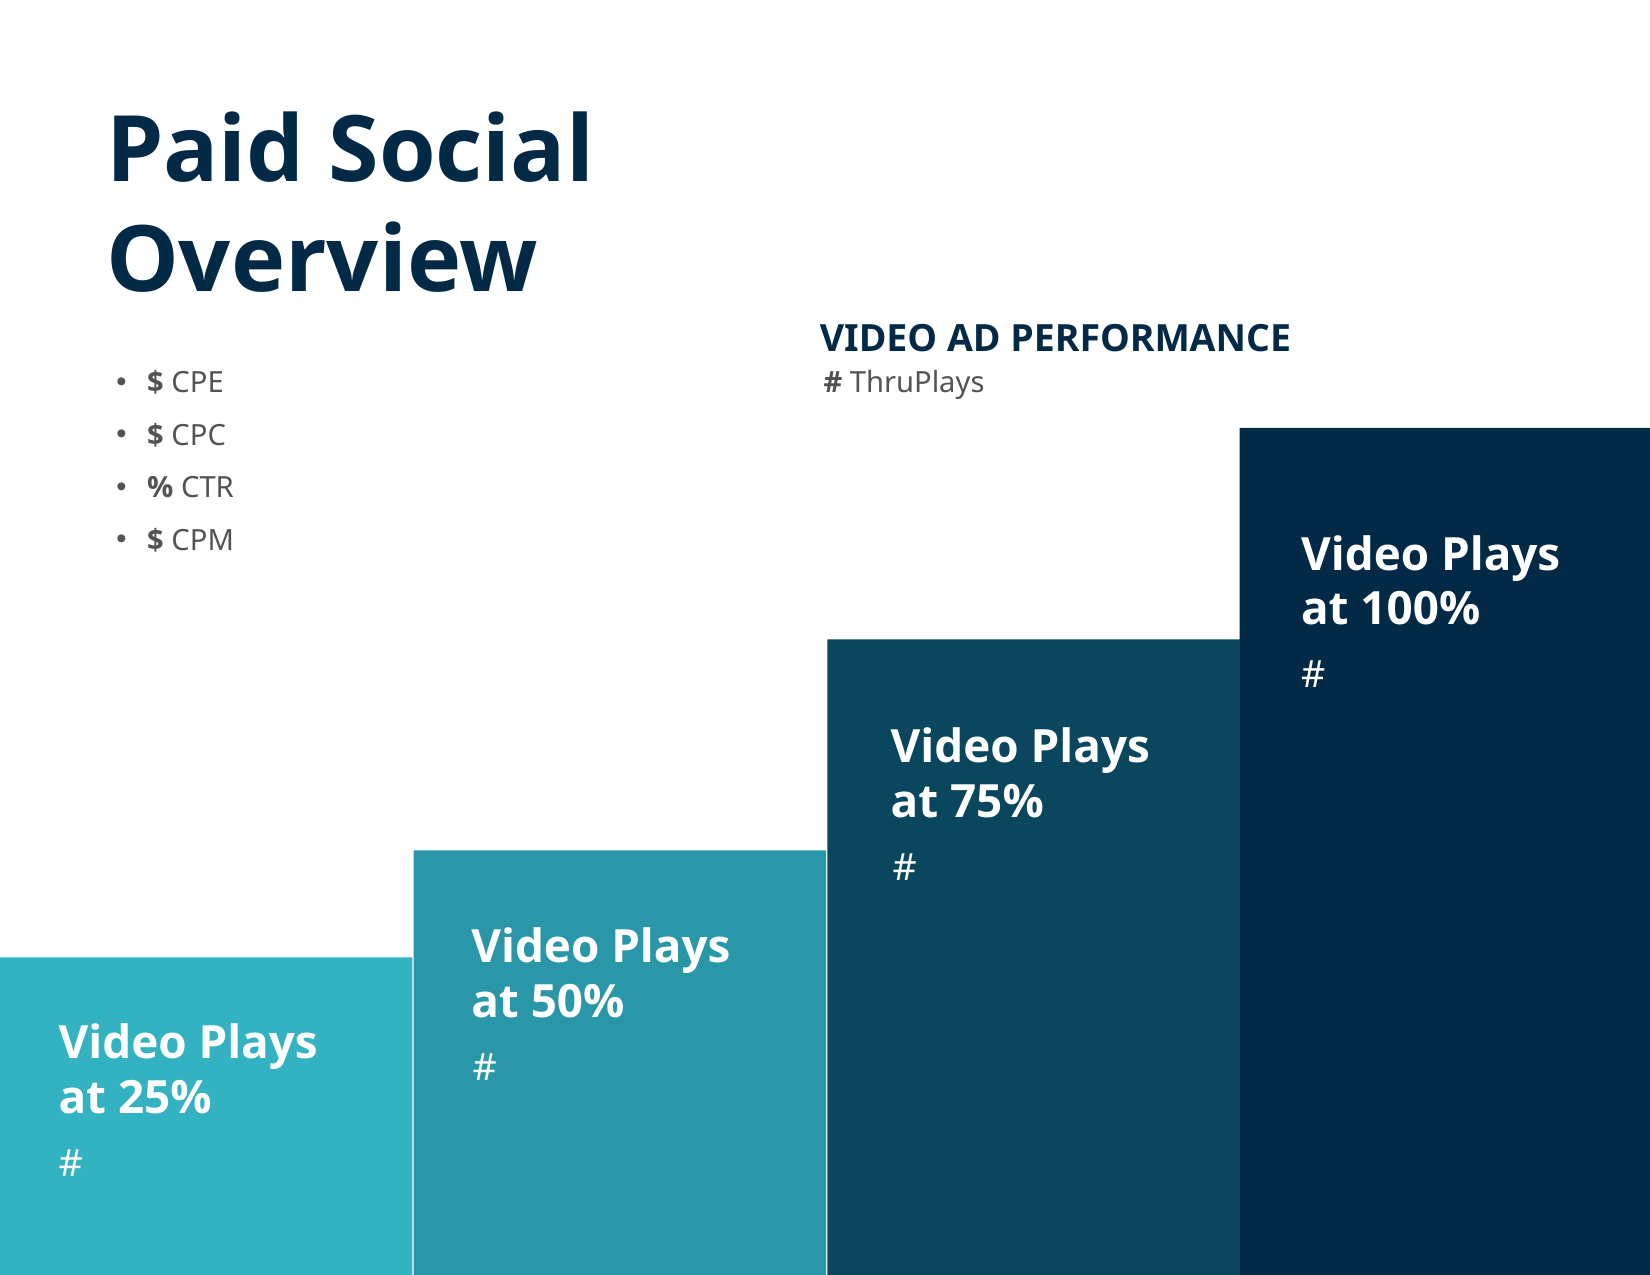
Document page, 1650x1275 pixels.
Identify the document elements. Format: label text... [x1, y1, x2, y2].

text_box [826, 638, 1241, 1275]
text_box [0, 956, 413, 1275]
text_box # ThruPlays [823, 367, 1084, 399]
text_box [413, 849, 827, 1275]
text_box [1239, 427, 1650, 1275]
text_box Video Plays at 25% [43, 1005, 363, 1131]
text_box Video Plays at 100% [1286, 516, 1606, 642]
text_box $ CPE $ CPC % CTR $ CPM [116, 346, 377, 606]
text_box VIDEO AD PERFORMANCE [805, 284, 1333, 367]
text_box Video Plays at 50% [456, 909, 776, 1035]
text_box # [457, 1035, 777, 1096]
text_box Video Plays at 75% [875, 709, 1195, 834]
text_box Paid Social Overview [91, 82, 997, 318]
text_box # [1286, 642, 1606, 703]
text_box # [877, 835, 1197, 896]
text_box # [43, 1131, 363, 1192]
